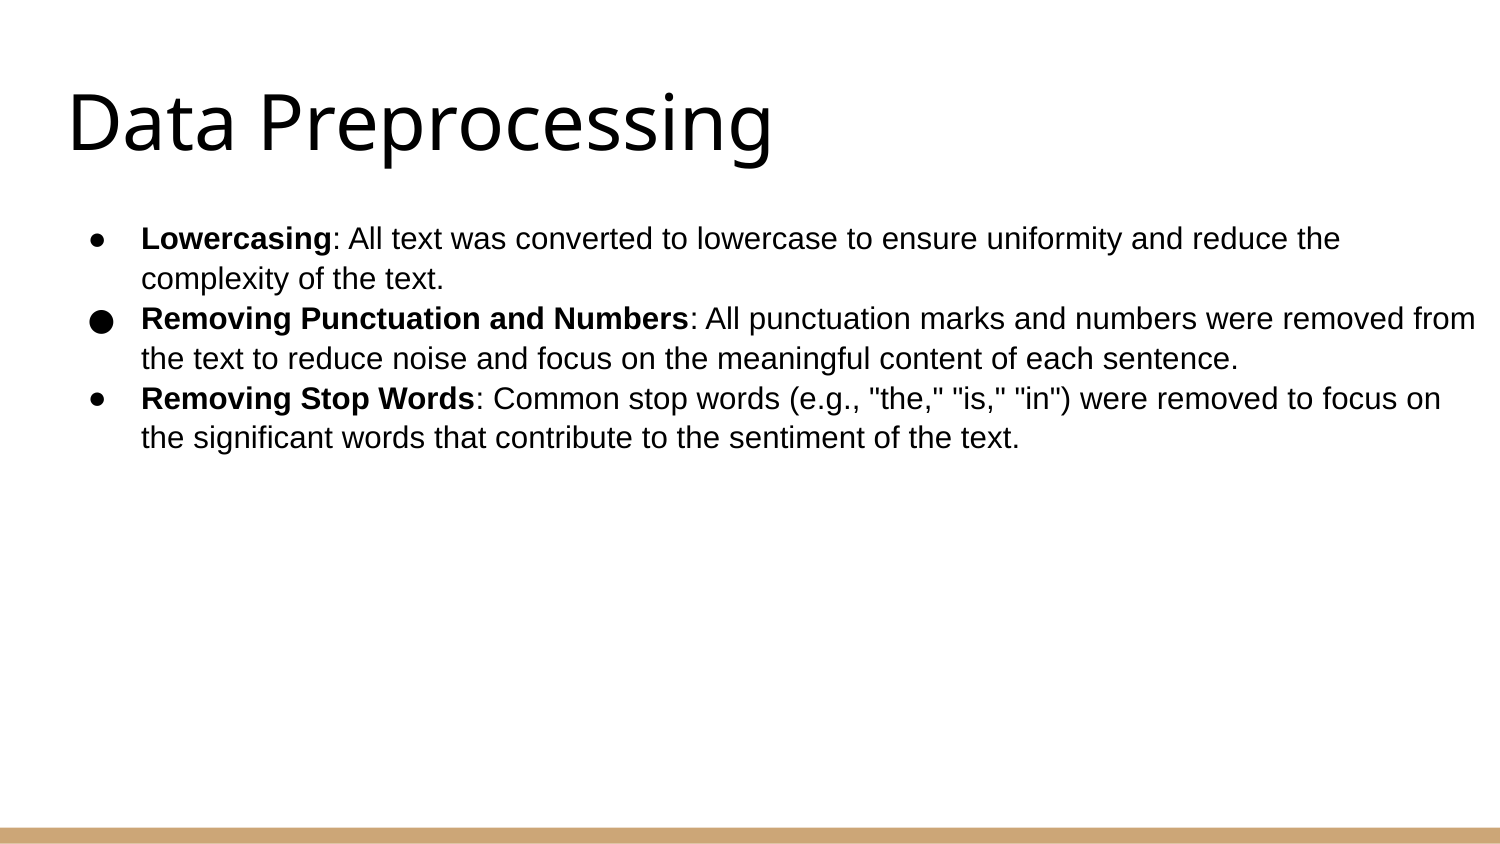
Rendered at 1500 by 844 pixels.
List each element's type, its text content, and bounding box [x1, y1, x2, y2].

list Lowercasing: All text was converted to lowercase to ensure uniformity and reduce the complexity of the text. Removing Punctuation and Numbers: All punctuation marks and numbers were removed from the text to reduce noise and focus on the meaningful content of each sentence. Removing Stop Words: Common stop words (e.g., "the," "is," "in") were removed to focus on the significant words that contribute to the sentiment of the text. [51, 200, 1500, 782]
title Data Preprocessing [51, 51, 1449, 189]
